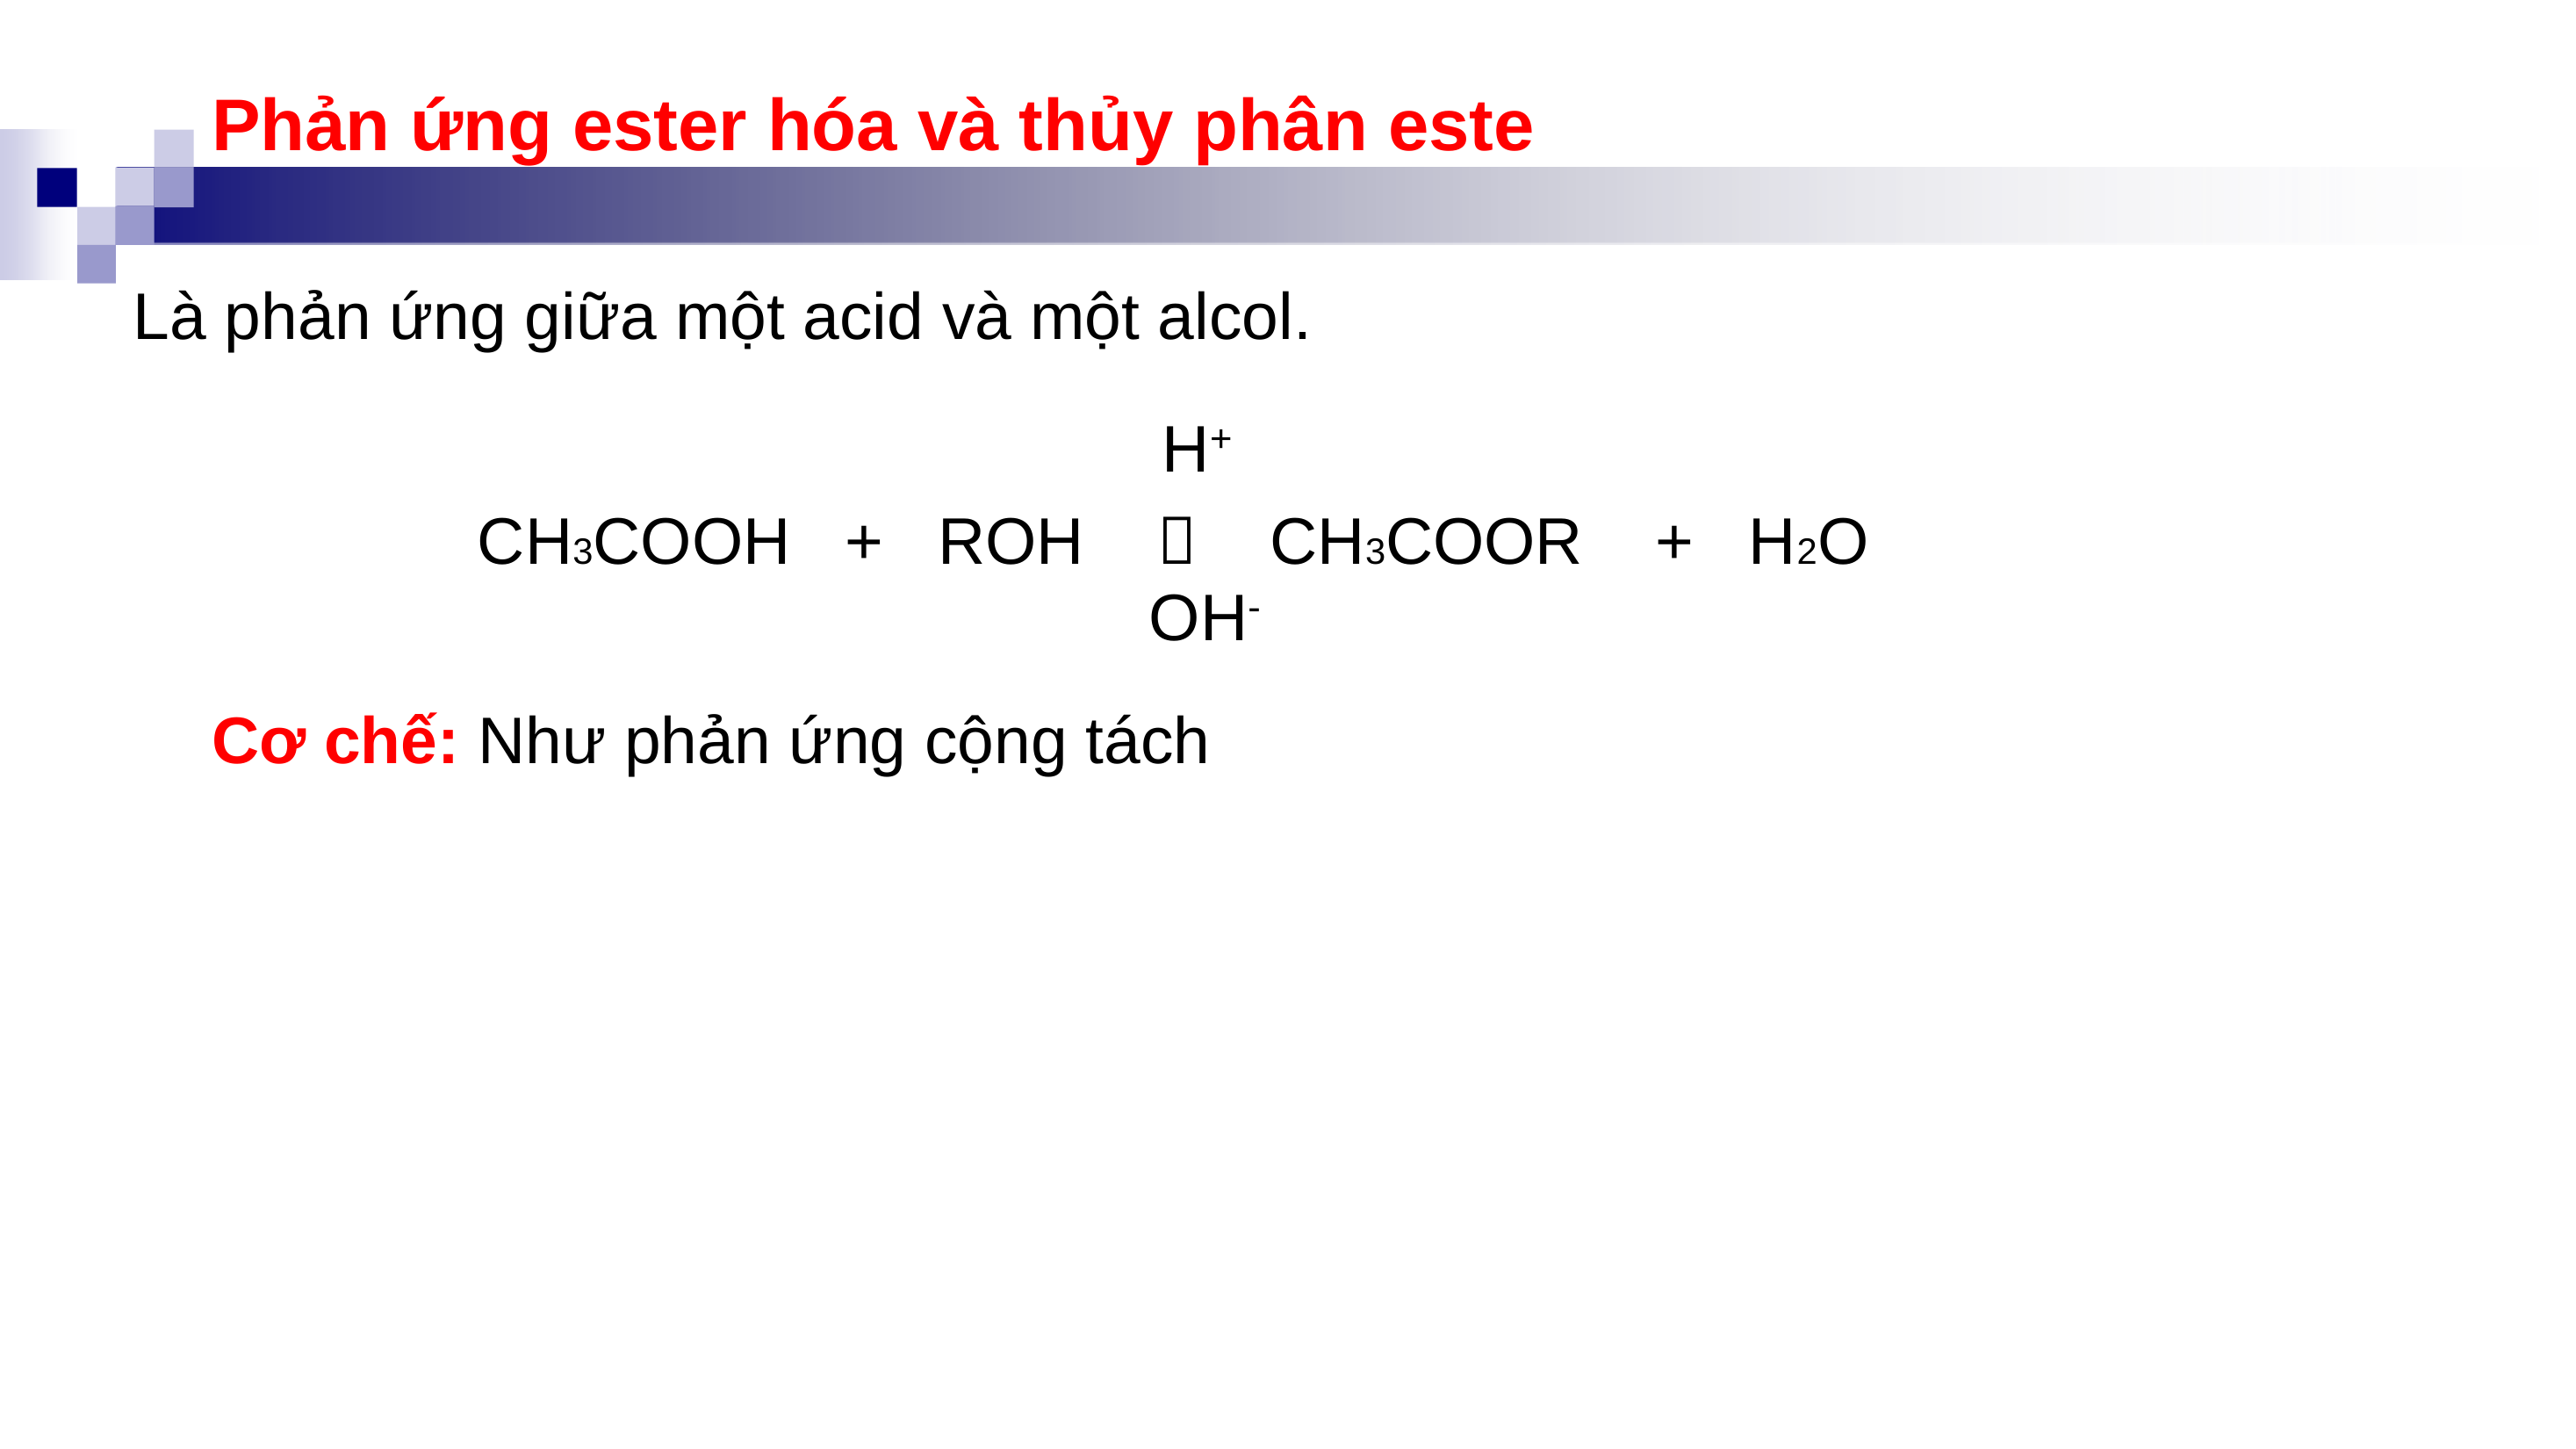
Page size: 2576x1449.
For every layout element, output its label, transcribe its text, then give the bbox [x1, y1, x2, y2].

text_box Cơ chế: Như phản ứng cộng tách [210, 656, 1405, 777]
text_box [475, 364, 2177, 640]
title Phản ứng ester hóa và thủy phân este [210, 33, 1607, 128]
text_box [0, 129, 2576, 284]
text_box Là phản ứng giữa một acid và một alcol. [131, 293, 1327, 353]
